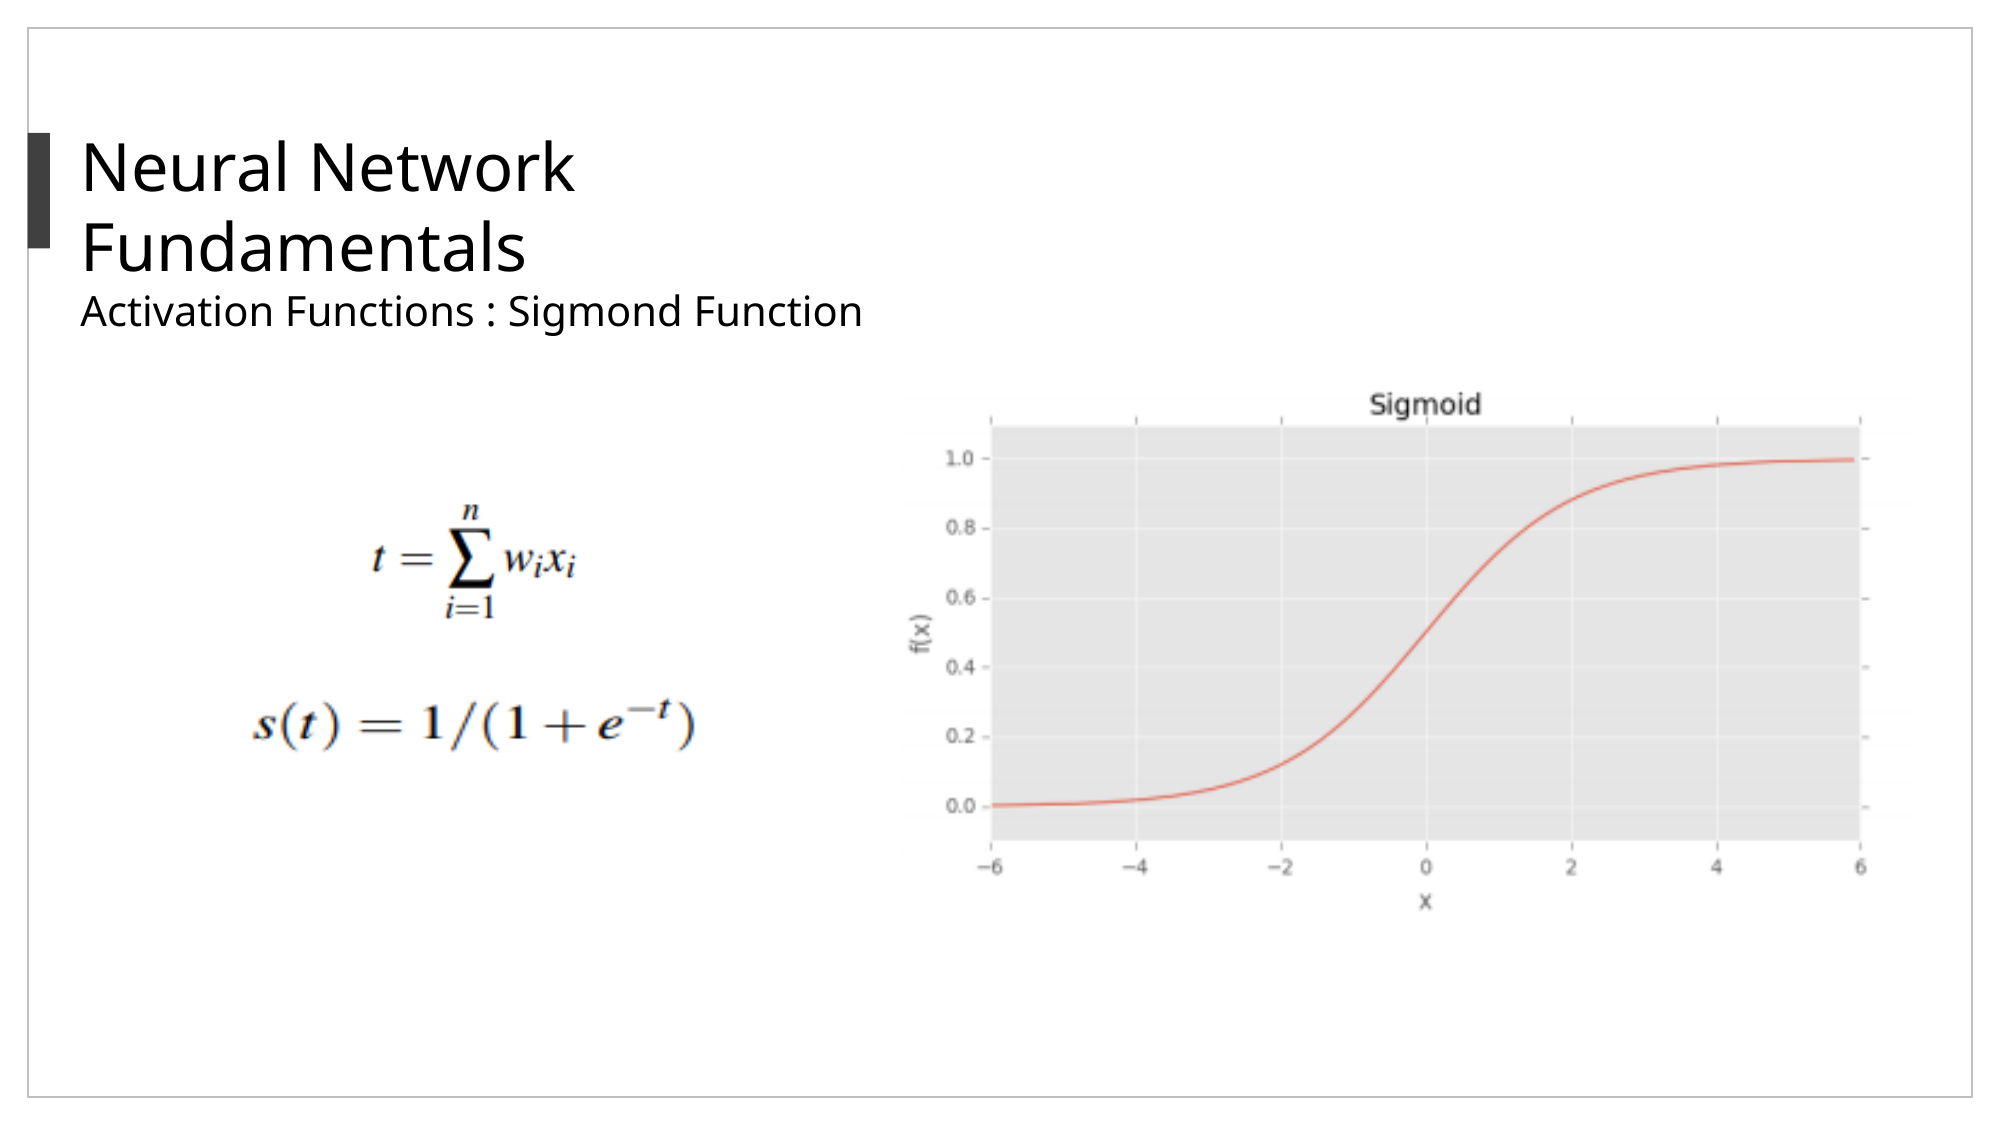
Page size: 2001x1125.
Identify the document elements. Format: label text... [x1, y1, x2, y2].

text_box Neural Network Fundamentals Activation Functions : Sigmond Function [65, 117, 1053, 343]
picture [201, 674, 745, 784]
text_box [27, 132, 51, 249]
picture [901, 353, 1947, 924]
text_box [27, 27, 1973, 1098]
picture [354, 486, 592, 638]
